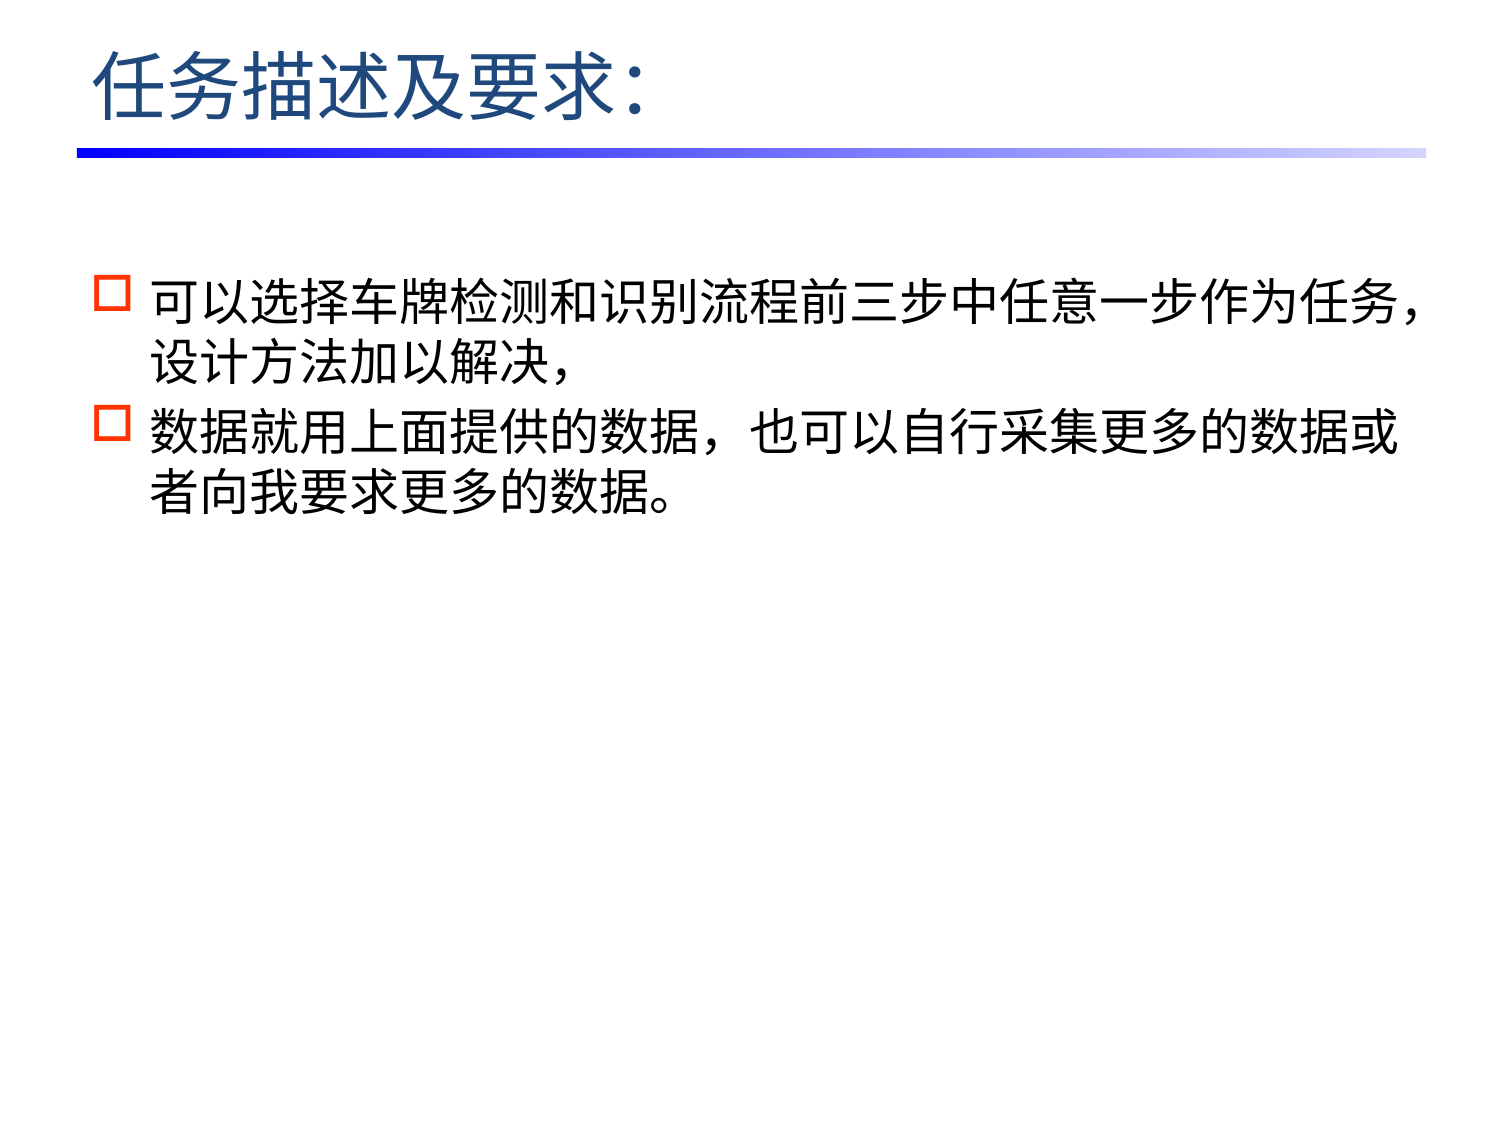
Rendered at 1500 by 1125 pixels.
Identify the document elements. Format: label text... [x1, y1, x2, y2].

list 可以选择车牌检测和识别流程前三步中任意一步作为任务，设计方法加以解决， 数据就用上面提供的数据，也可以自行采集更多的数据或者向我要求更多的数据。 [75, 262, 1436, 1071]
title 任务描述及要求： [76, 42, 1390, 138]
